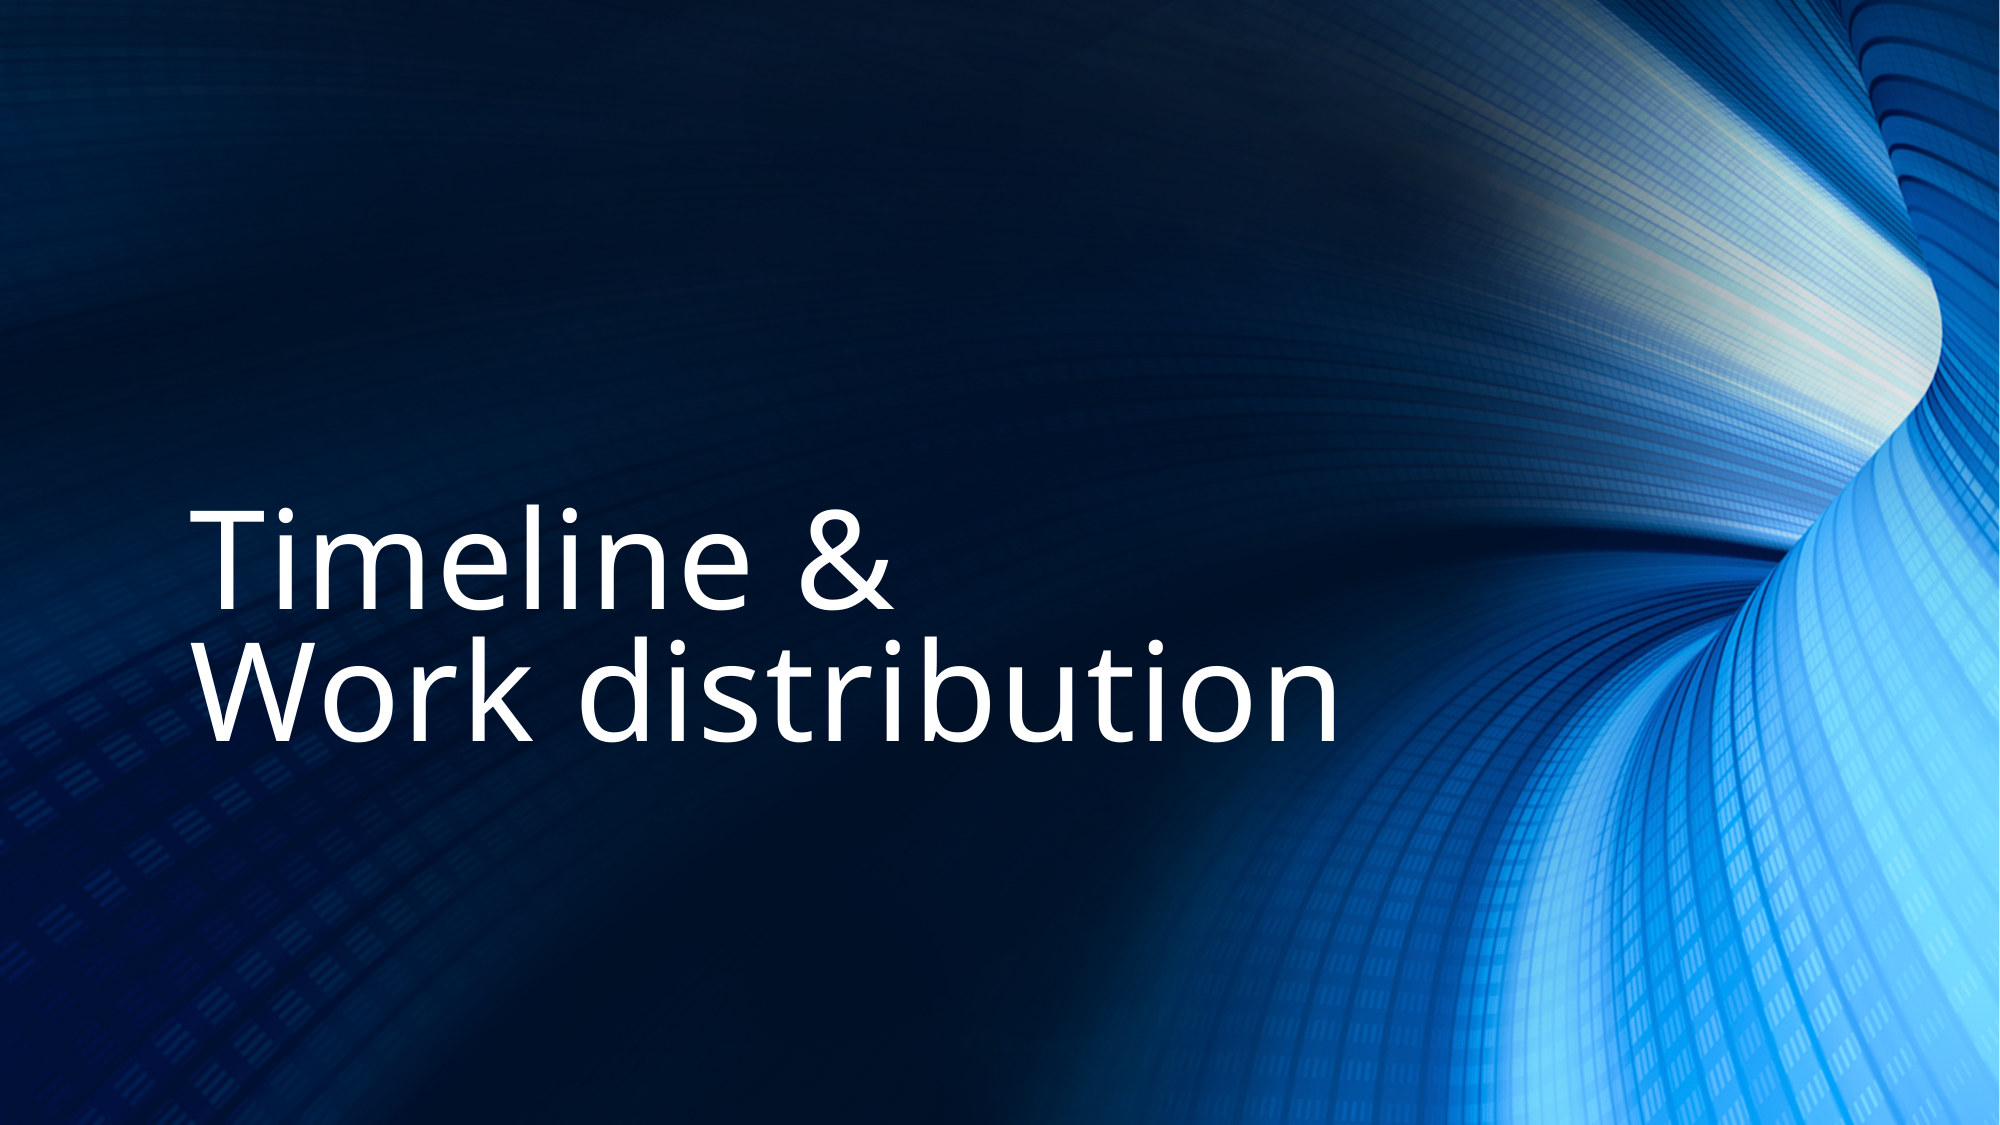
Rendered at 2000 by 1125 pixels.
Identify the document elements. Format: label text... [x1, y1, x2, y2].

title Timeline & Work distribution [174, 299, 1525, 775]
picture [0, 0, 2000, 1125]
